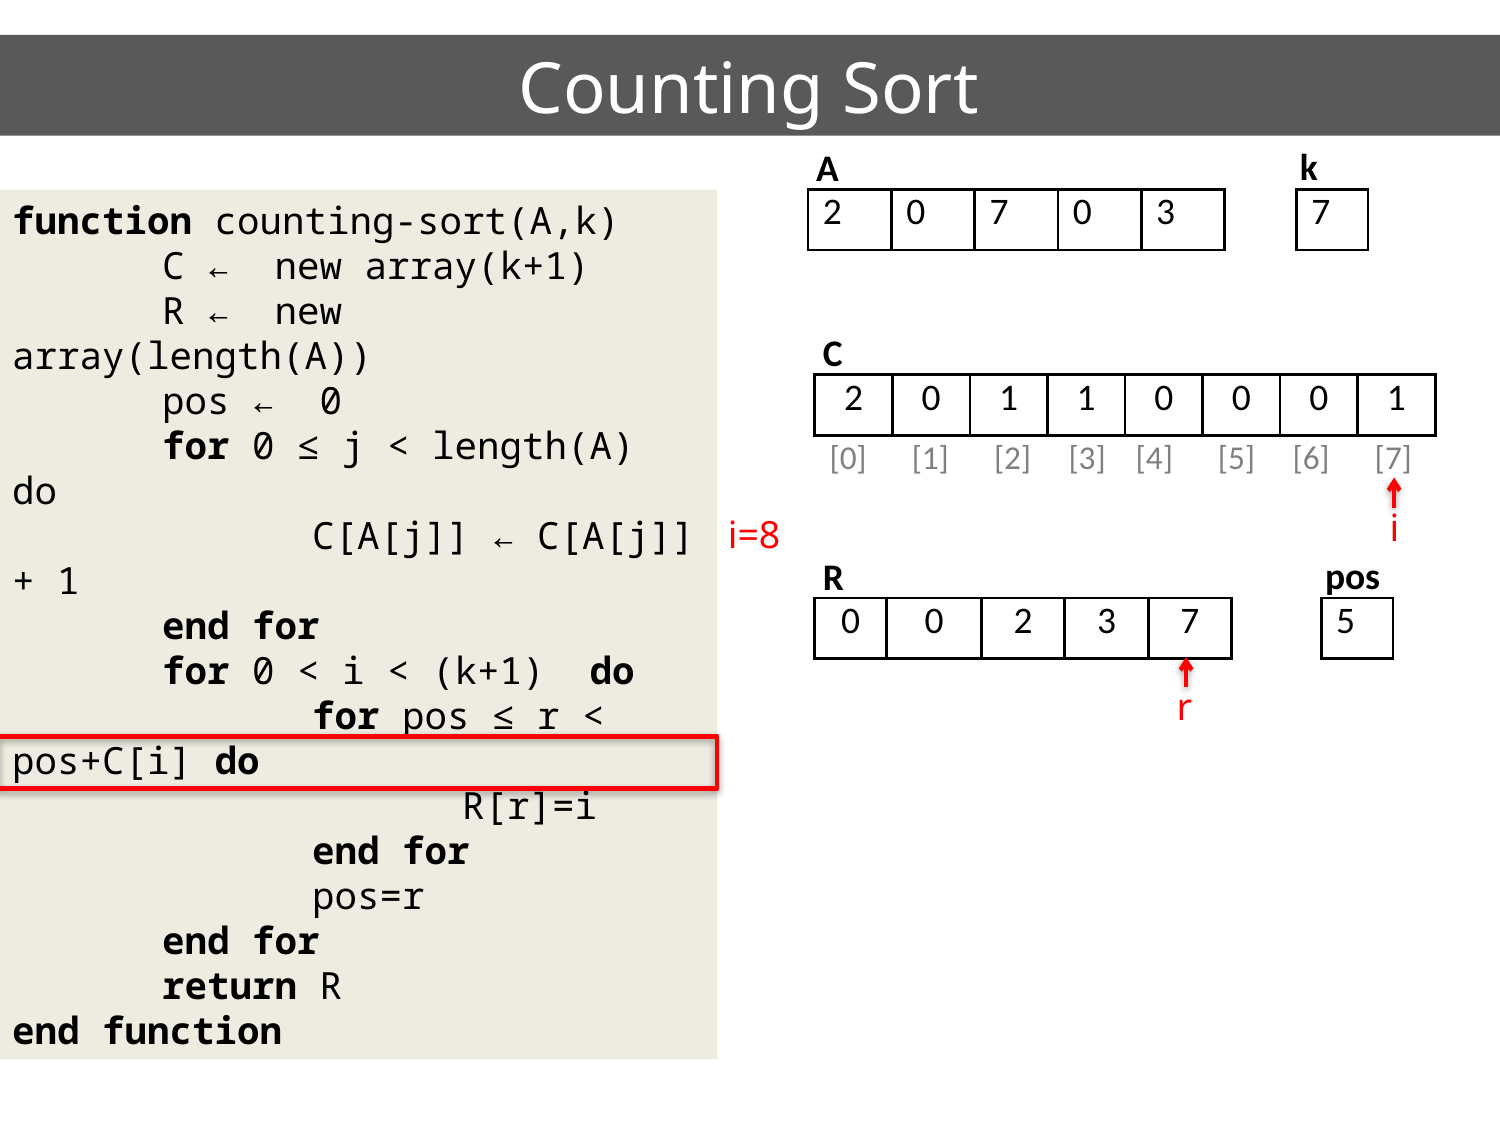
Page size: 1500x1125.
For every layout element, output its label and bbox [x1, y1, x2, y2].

table_header [1059, 191, 1140, 249]
table_header [888, 599, 980, 657]
table_header [983, 599, 1063, 657]
table_header [816, 599, 885, 657]
table_header [1323, 604, 1392, 657]
table_header [976, 191, 1057, 249]
text_box [1285, 135, 1333, 196]
table_header [1359, 376, 1434, 428]
text_box [814, 428, 1436, 604]
table_header [894, 376, 969, 428]
table_header [1281, 376, 1356, 428]
table_header [1204, 376, 1279, 428]
table_header [1066, 599, 1147, 657]
table_header [1150, 599, 1230, 657]
table_header [971, 376, 1046, 428]
text_box [1161, 656, 1207, 736]
table_header [1049, 376, 1124, 428]
text_box [808, 545, 859, 606]
text_box [808, 321, 858, 382]
table_header [1298, 191, 1367, 249]
table_header [809, 191, 890, 249]
table_header [1143, 191, 1223, 249]
title [0, 34, 1500, 136]
table_header [1126, 376, 1201, 428]
table_header [893, 191, 973, 249]
text_box [801, 136, 854, 197]
table_header [816, 376, 891, 428]
text_box [0, 189, 796, 1060]
